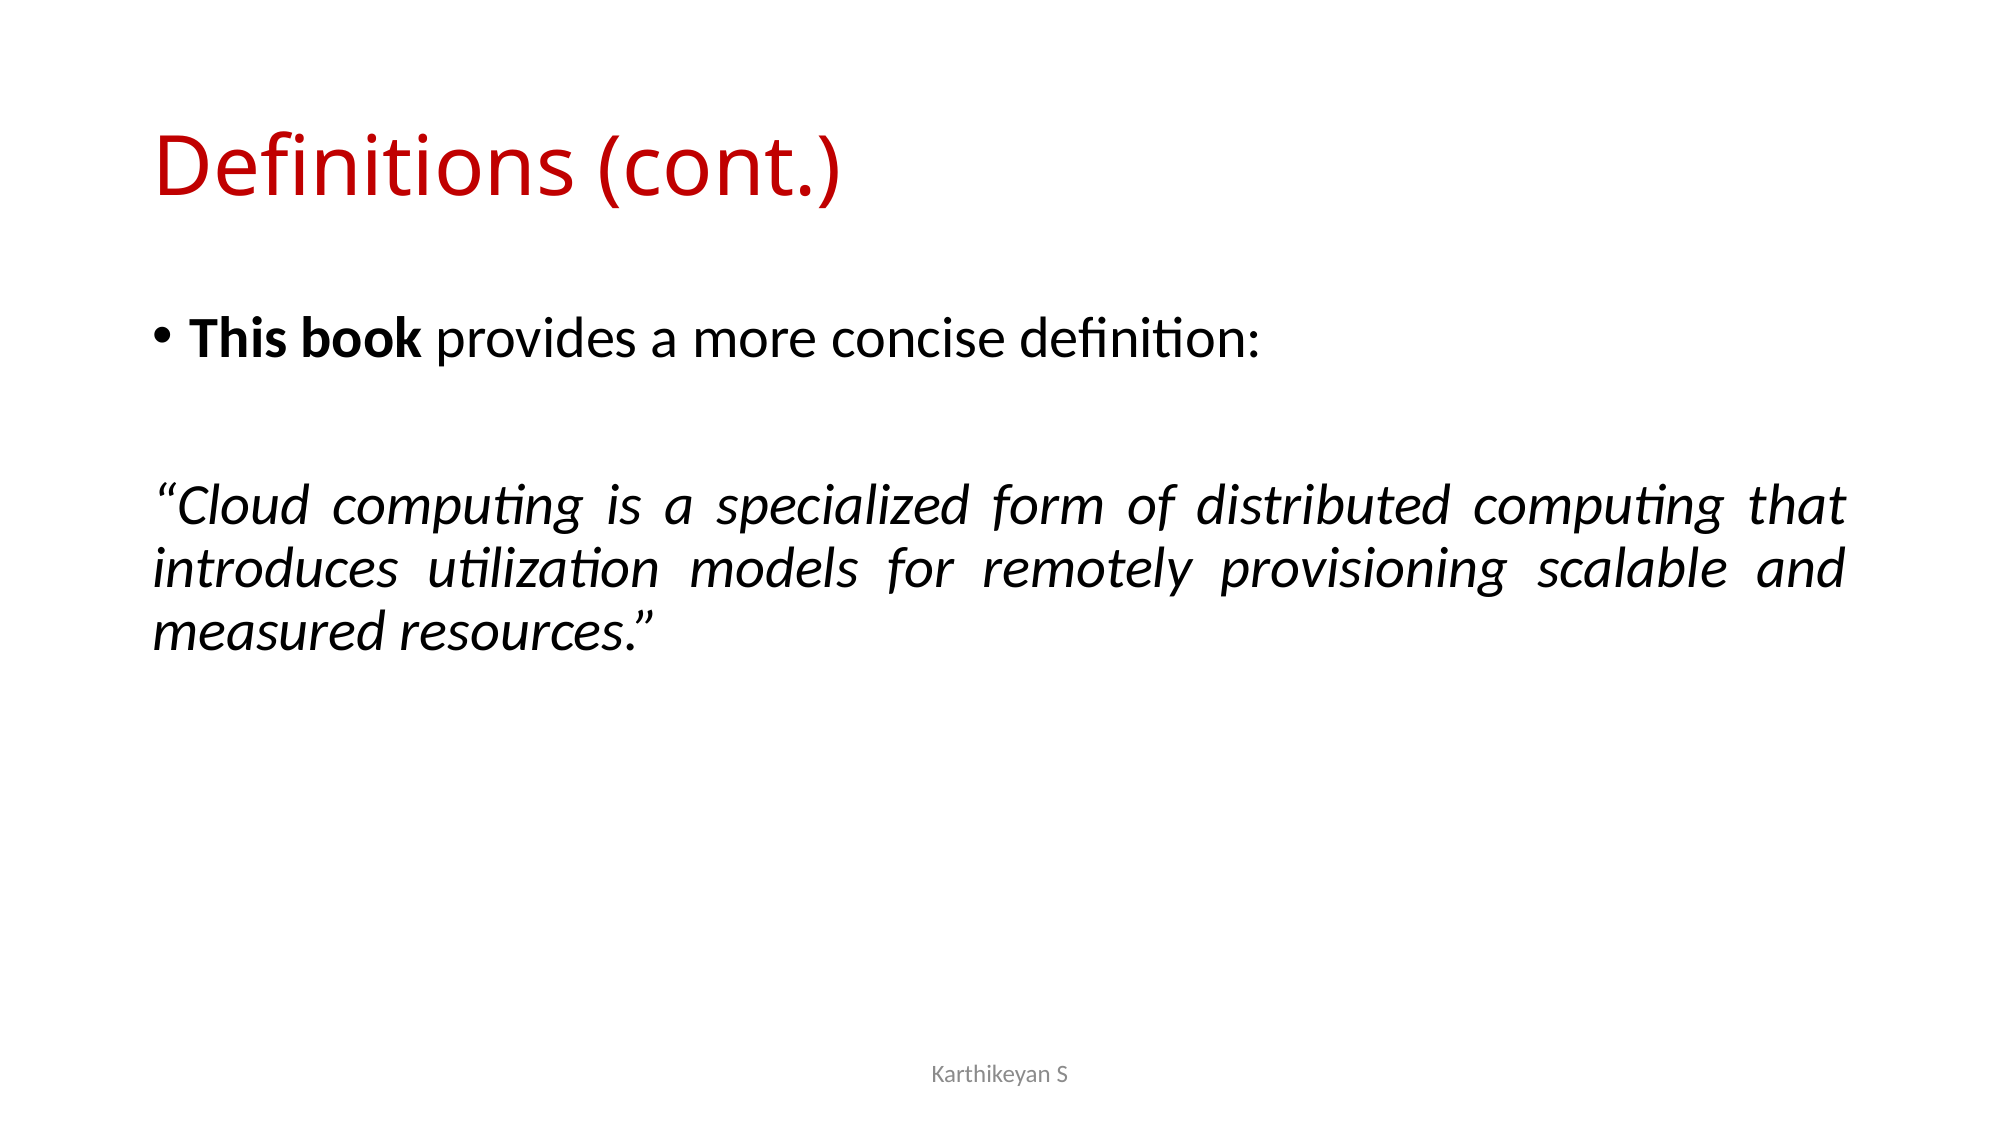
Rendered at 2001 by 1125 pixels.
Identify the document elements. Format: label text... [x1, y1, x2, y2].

footer Karthikeyan S [662, 1042, 1338, 1103]
title Definitions (cont.) [137, 59, 1863, 278]
list This book provides a more concise definition: “Cloud computing is a specialized form of distributed computing that introduces utilization models for remotely provisioning scalable and measured resources.” [137, 299, 1863, 1014]
